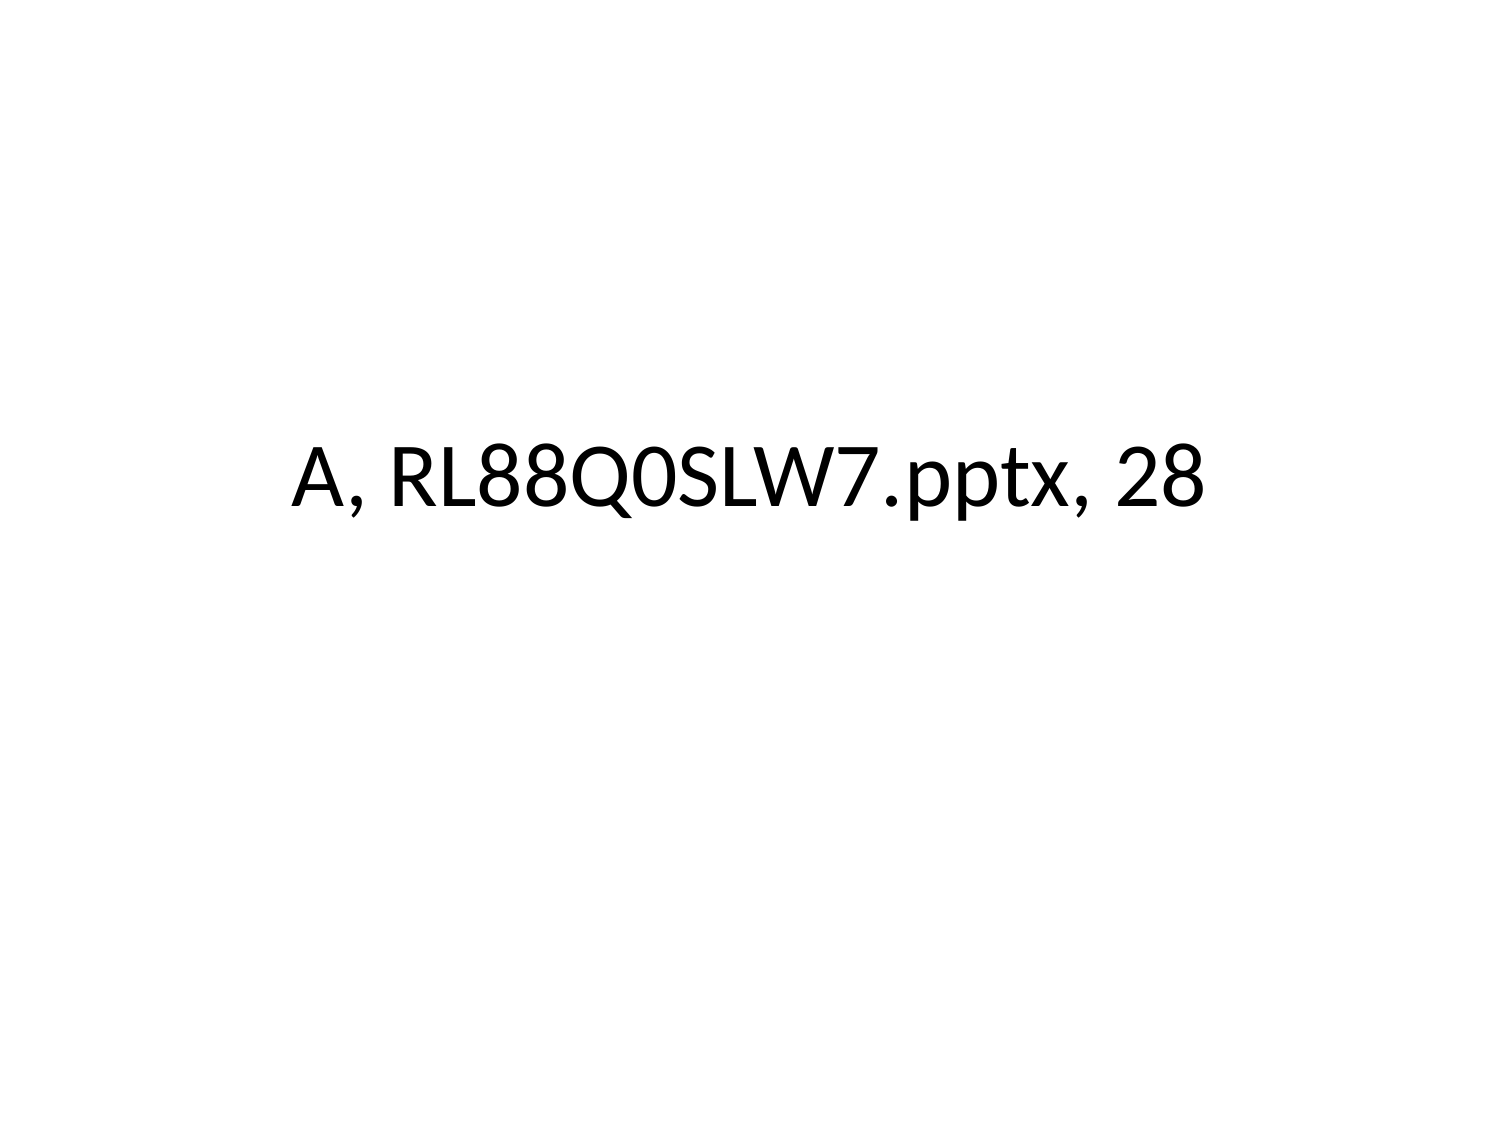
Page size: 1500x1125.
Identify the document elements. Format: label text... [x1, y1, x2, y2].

title A, RL88Q0SLW7.pptx, 28 [112, 349, 1388, 591]
